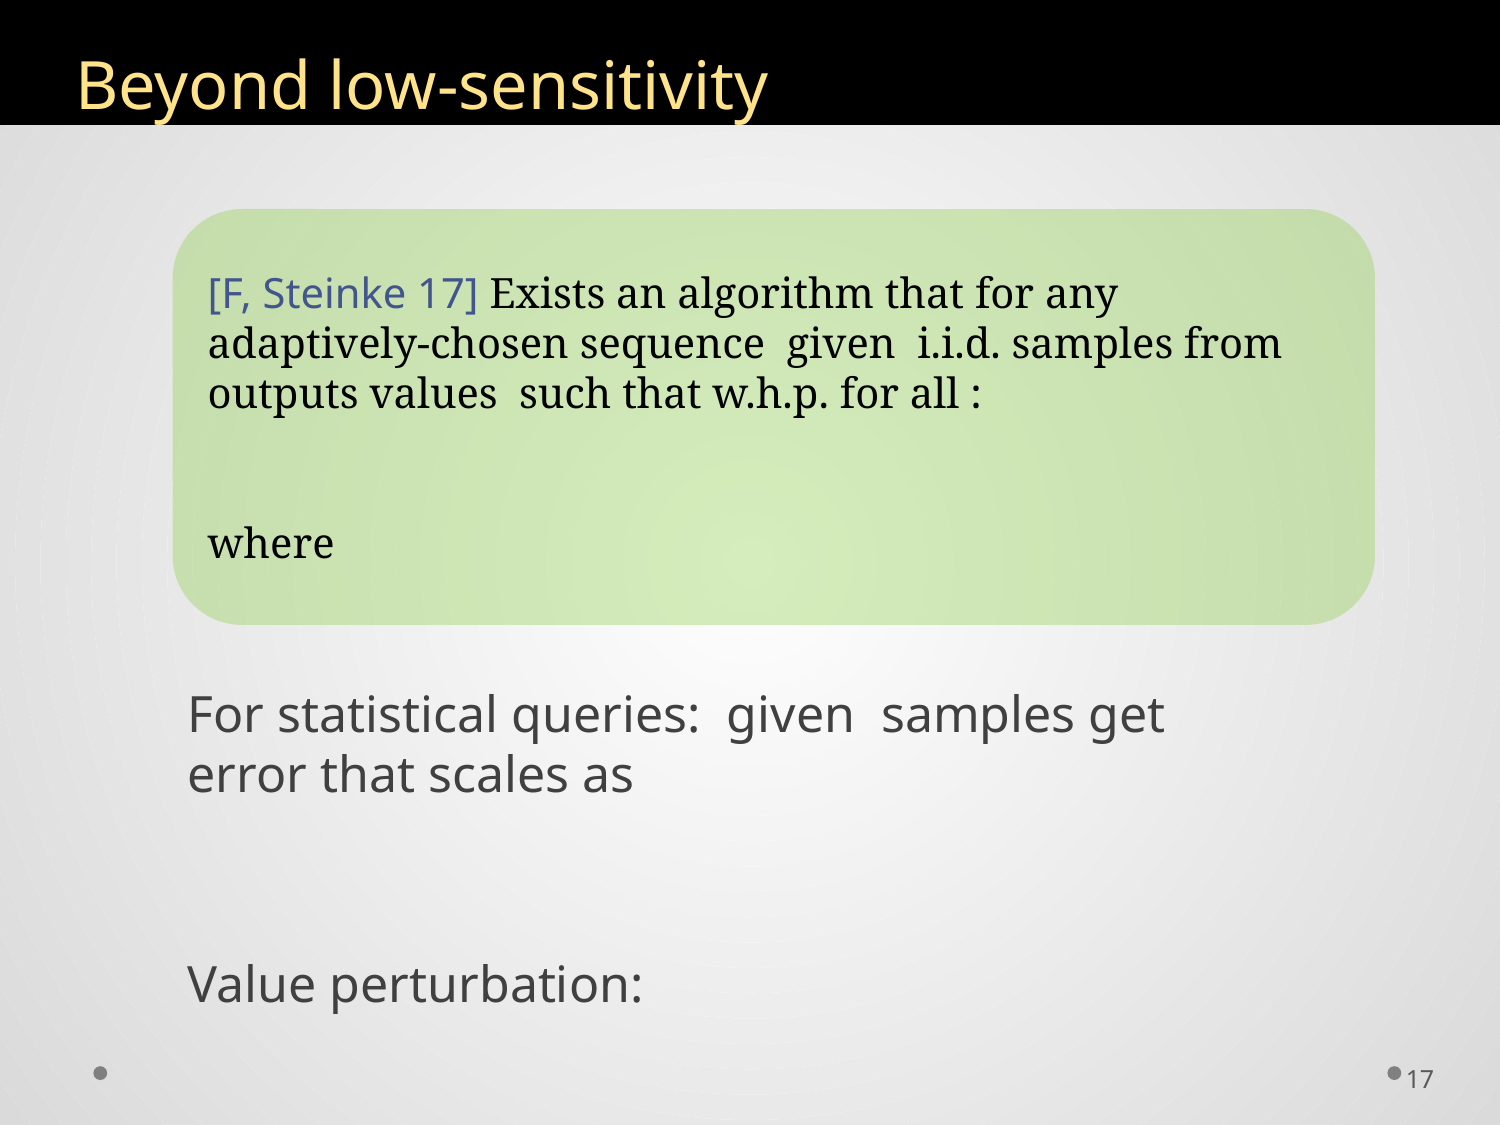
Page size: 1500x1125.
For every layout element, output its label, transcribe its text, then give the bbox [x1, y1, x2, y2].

slide_number 17 [1401, 1050, 1494, 1110]
title Beyond low-sensitivity [0, 0, 1500, 125]
